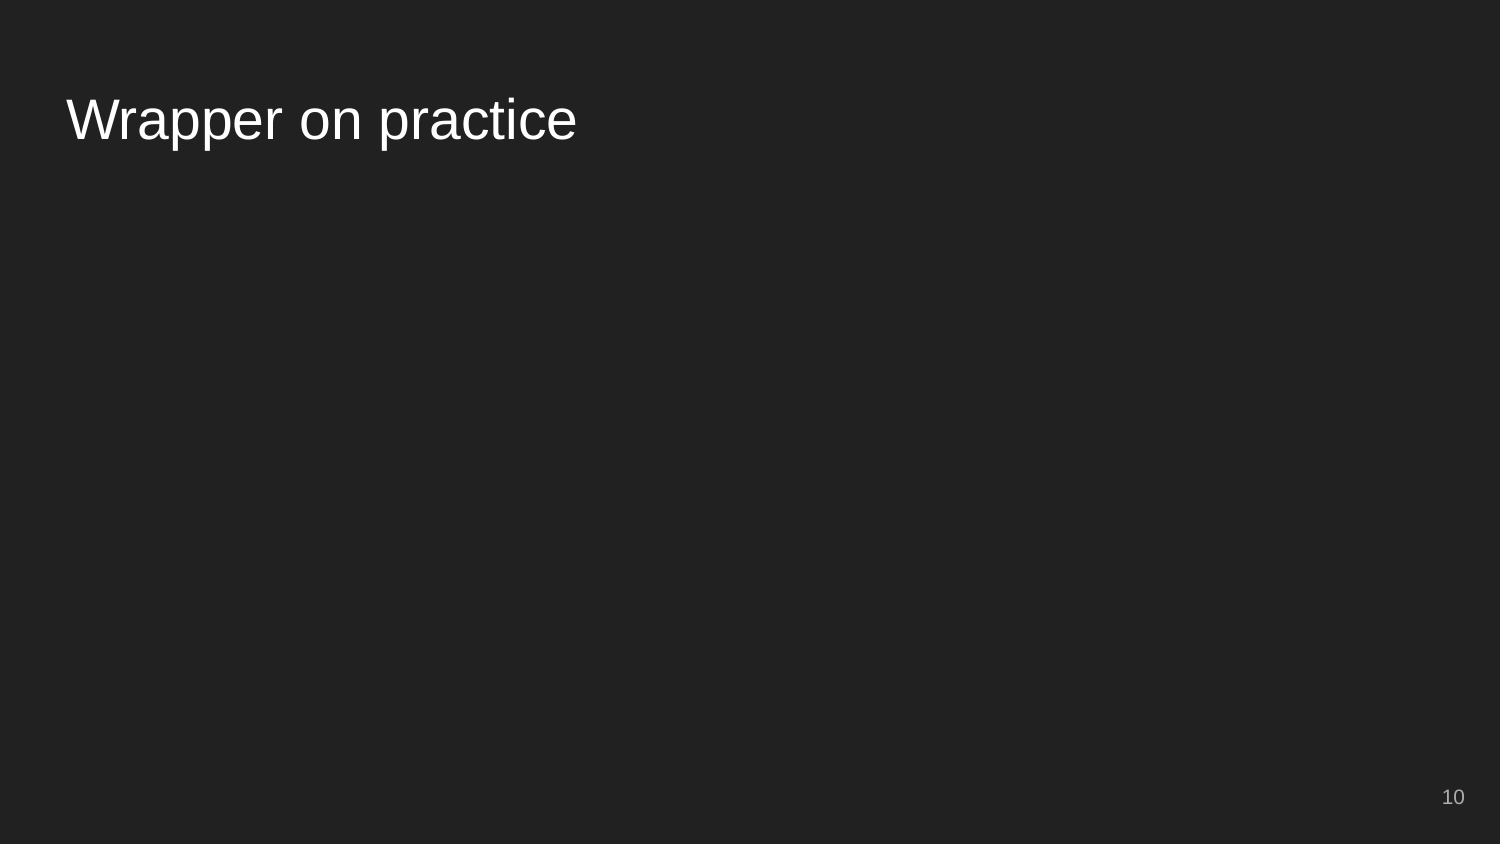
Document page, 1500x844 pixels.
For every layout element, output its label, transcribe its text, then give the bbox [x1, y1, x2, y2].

slide_number ‹#› [1389, 764, 1480, 830]
title Wrapper on practice [51, 72, 1449, 167]
